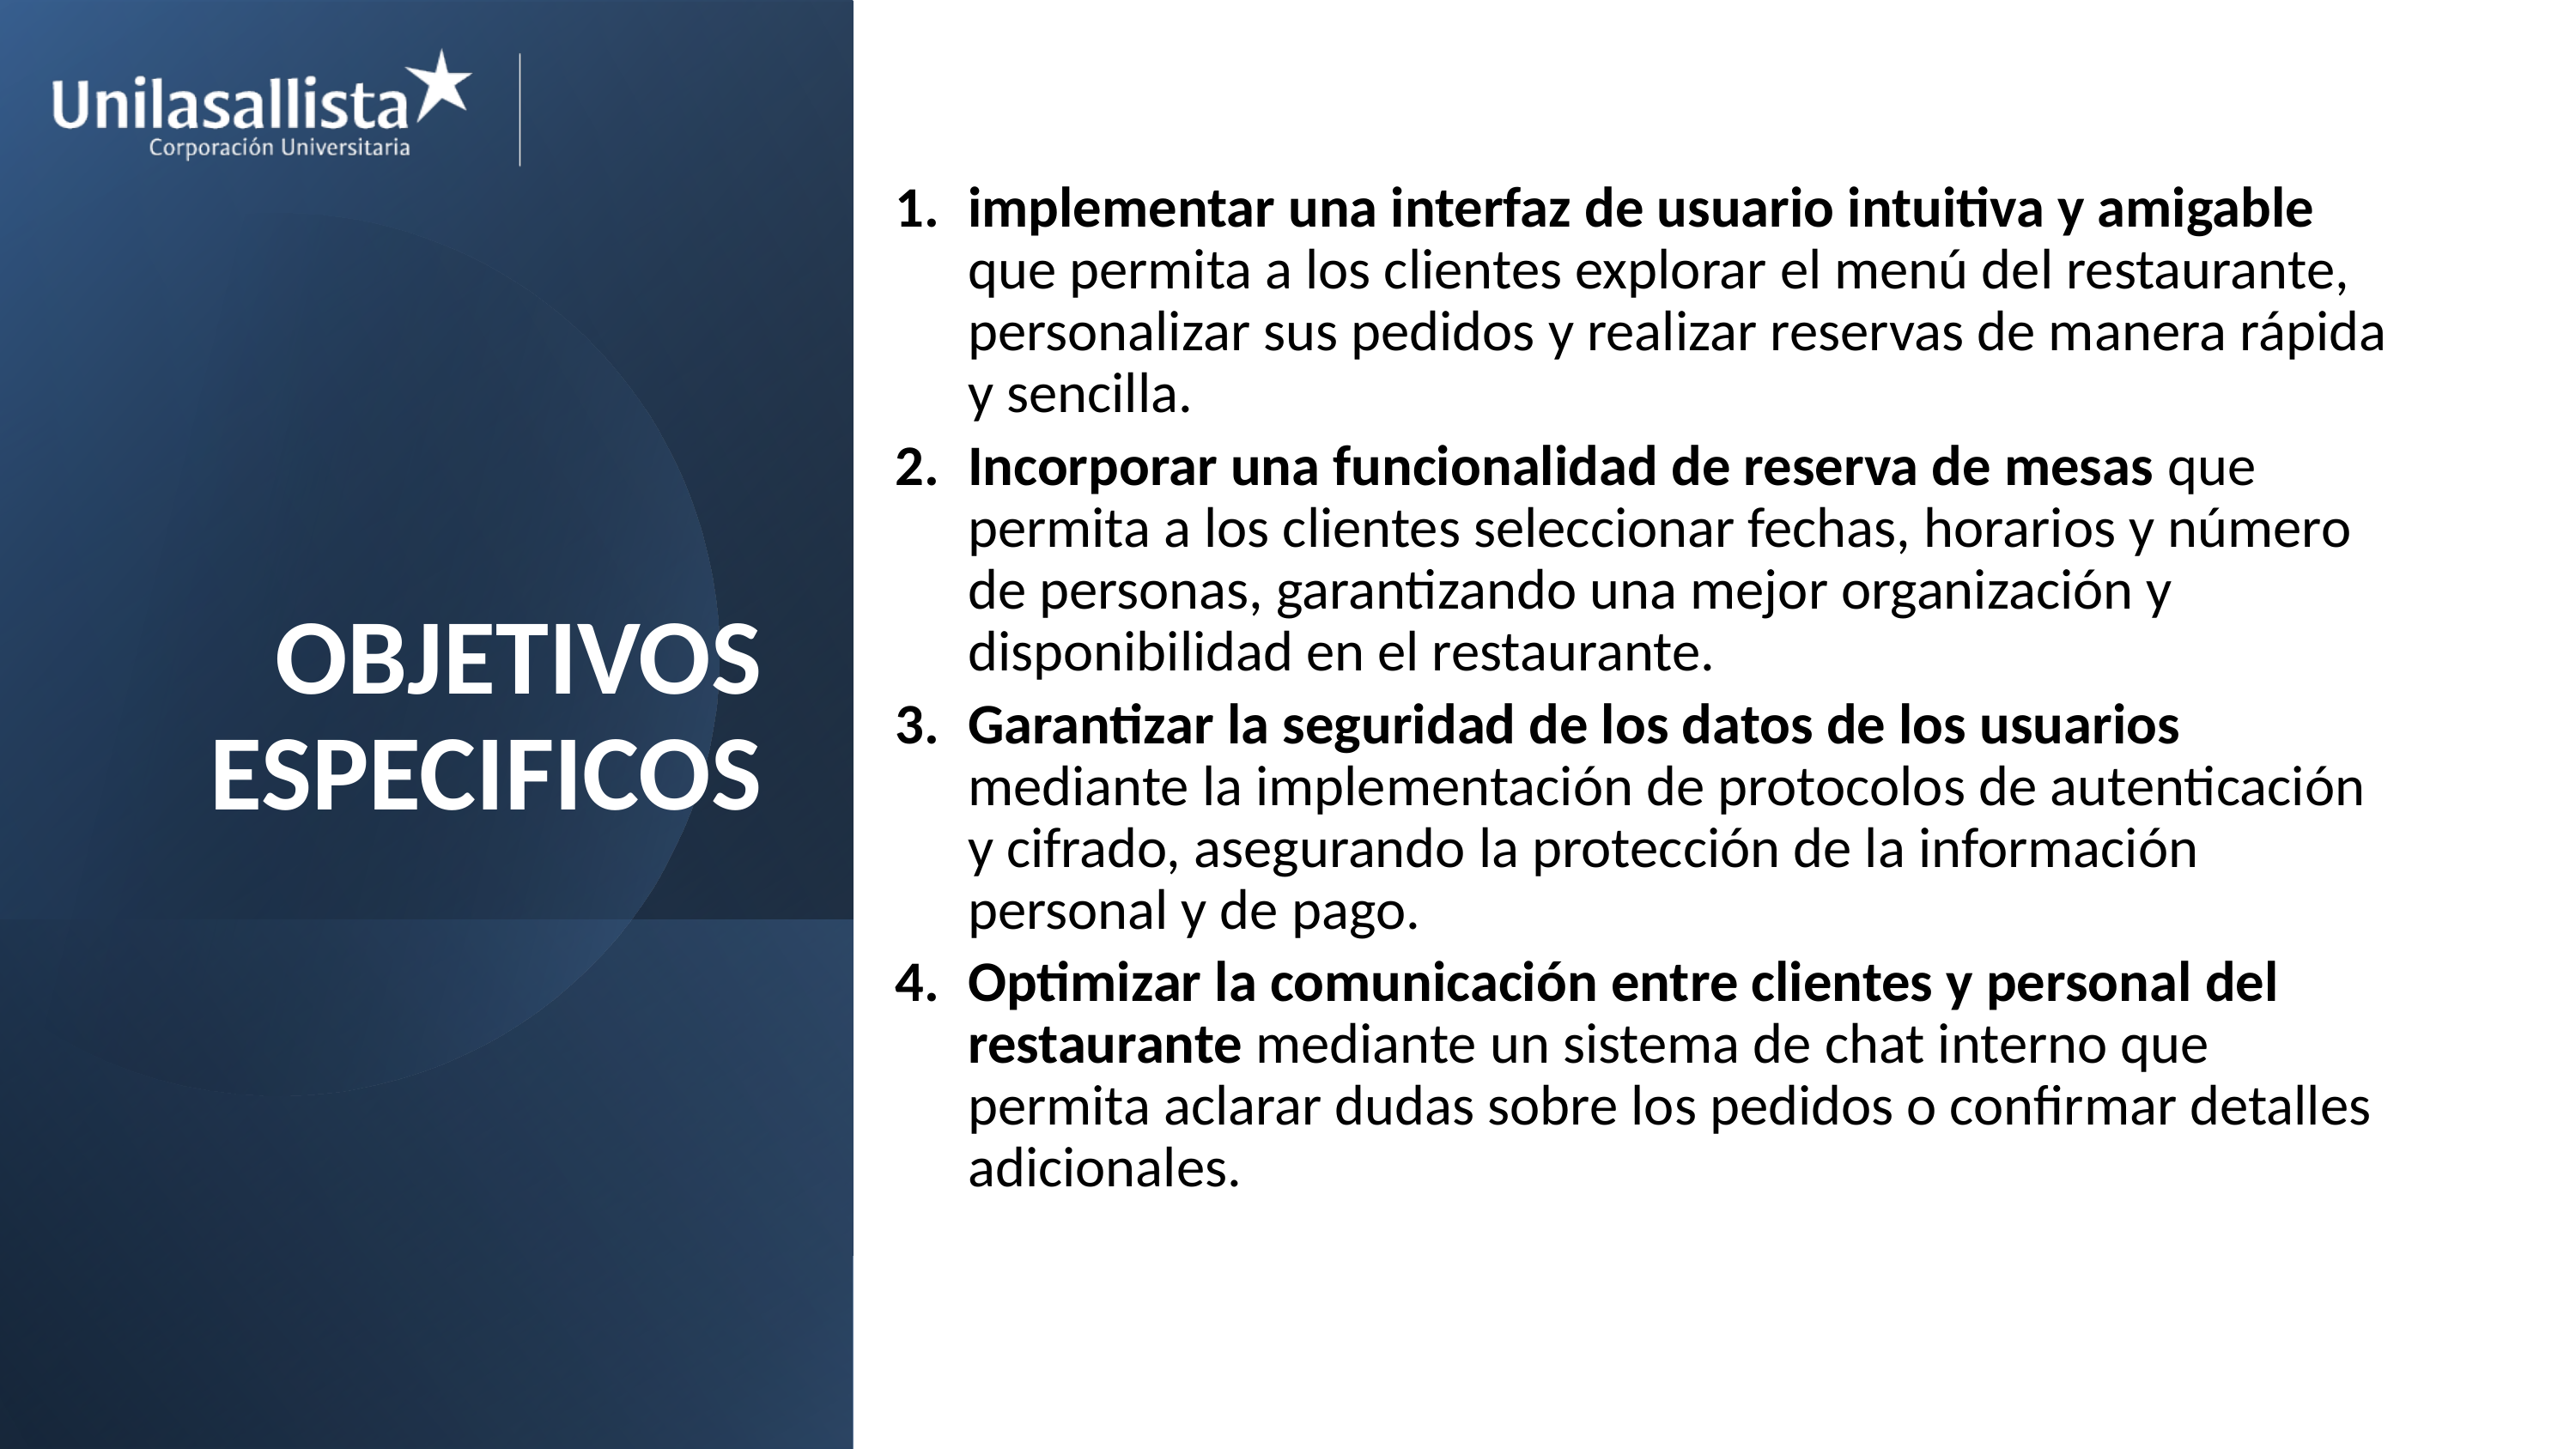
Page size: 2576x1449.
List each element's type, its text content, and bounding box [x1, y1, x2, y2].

text_box Objetivos especificos [98, 124, 775, 840]
text_box [0, 0, 855, 1448]
text_box implementar una interfaz de usuario intuitiva y amigable que permita a los clientes explorar el menú del restaurante, personalizar sus pedidos y realizar reservas de manera rápida y sencilla. Incorporar una funcionalidad de reserva de mesas que permita a los clientes seleccionar fechas, horarios y número de personas, garantizando una mejor organización y disponibilidad en el restaurante. Garantizar la seguridad de los datos de los usuarios mediante la implementación de protocolos de autenticación y cifrado, asegurando la protección de la información personal y de pago. Optimizar la comunicación entre clientes y personal del restaurante mediante un sistema de chat interno que permita aclarar dudas sobre los pedidos o confirmar detalles adicionales. [882, 136, 2402, 1309]
text_box [855, 0, 2576, 1449]
text_box [39, 35, 533, 177]
